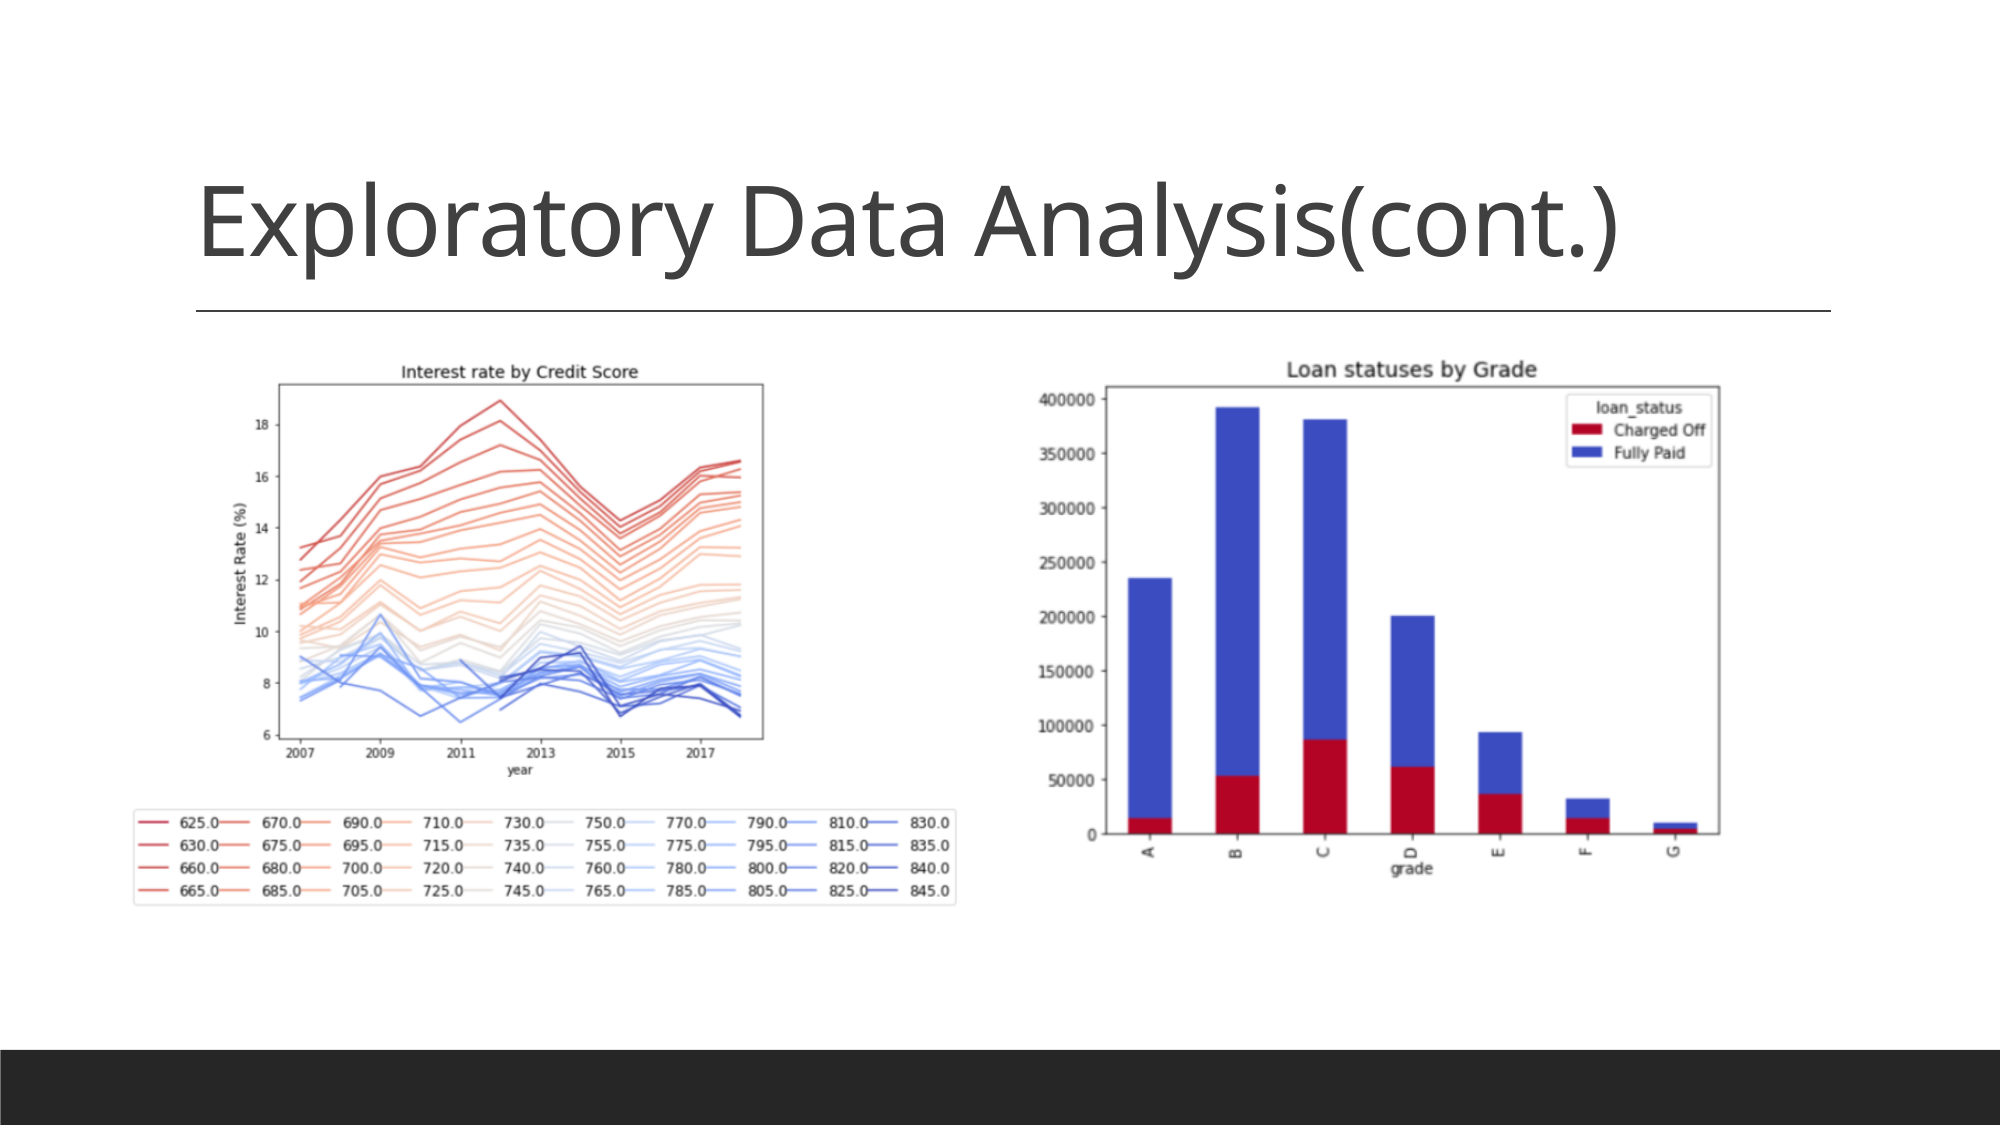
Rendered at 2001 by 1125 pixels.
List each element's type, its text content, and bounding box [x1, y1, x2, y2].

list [977, 336, 1874, 891]
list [91, 347, 979, 930]
title Exploratory Data Analysis(cont.) [180, 47, 1830, 285]
